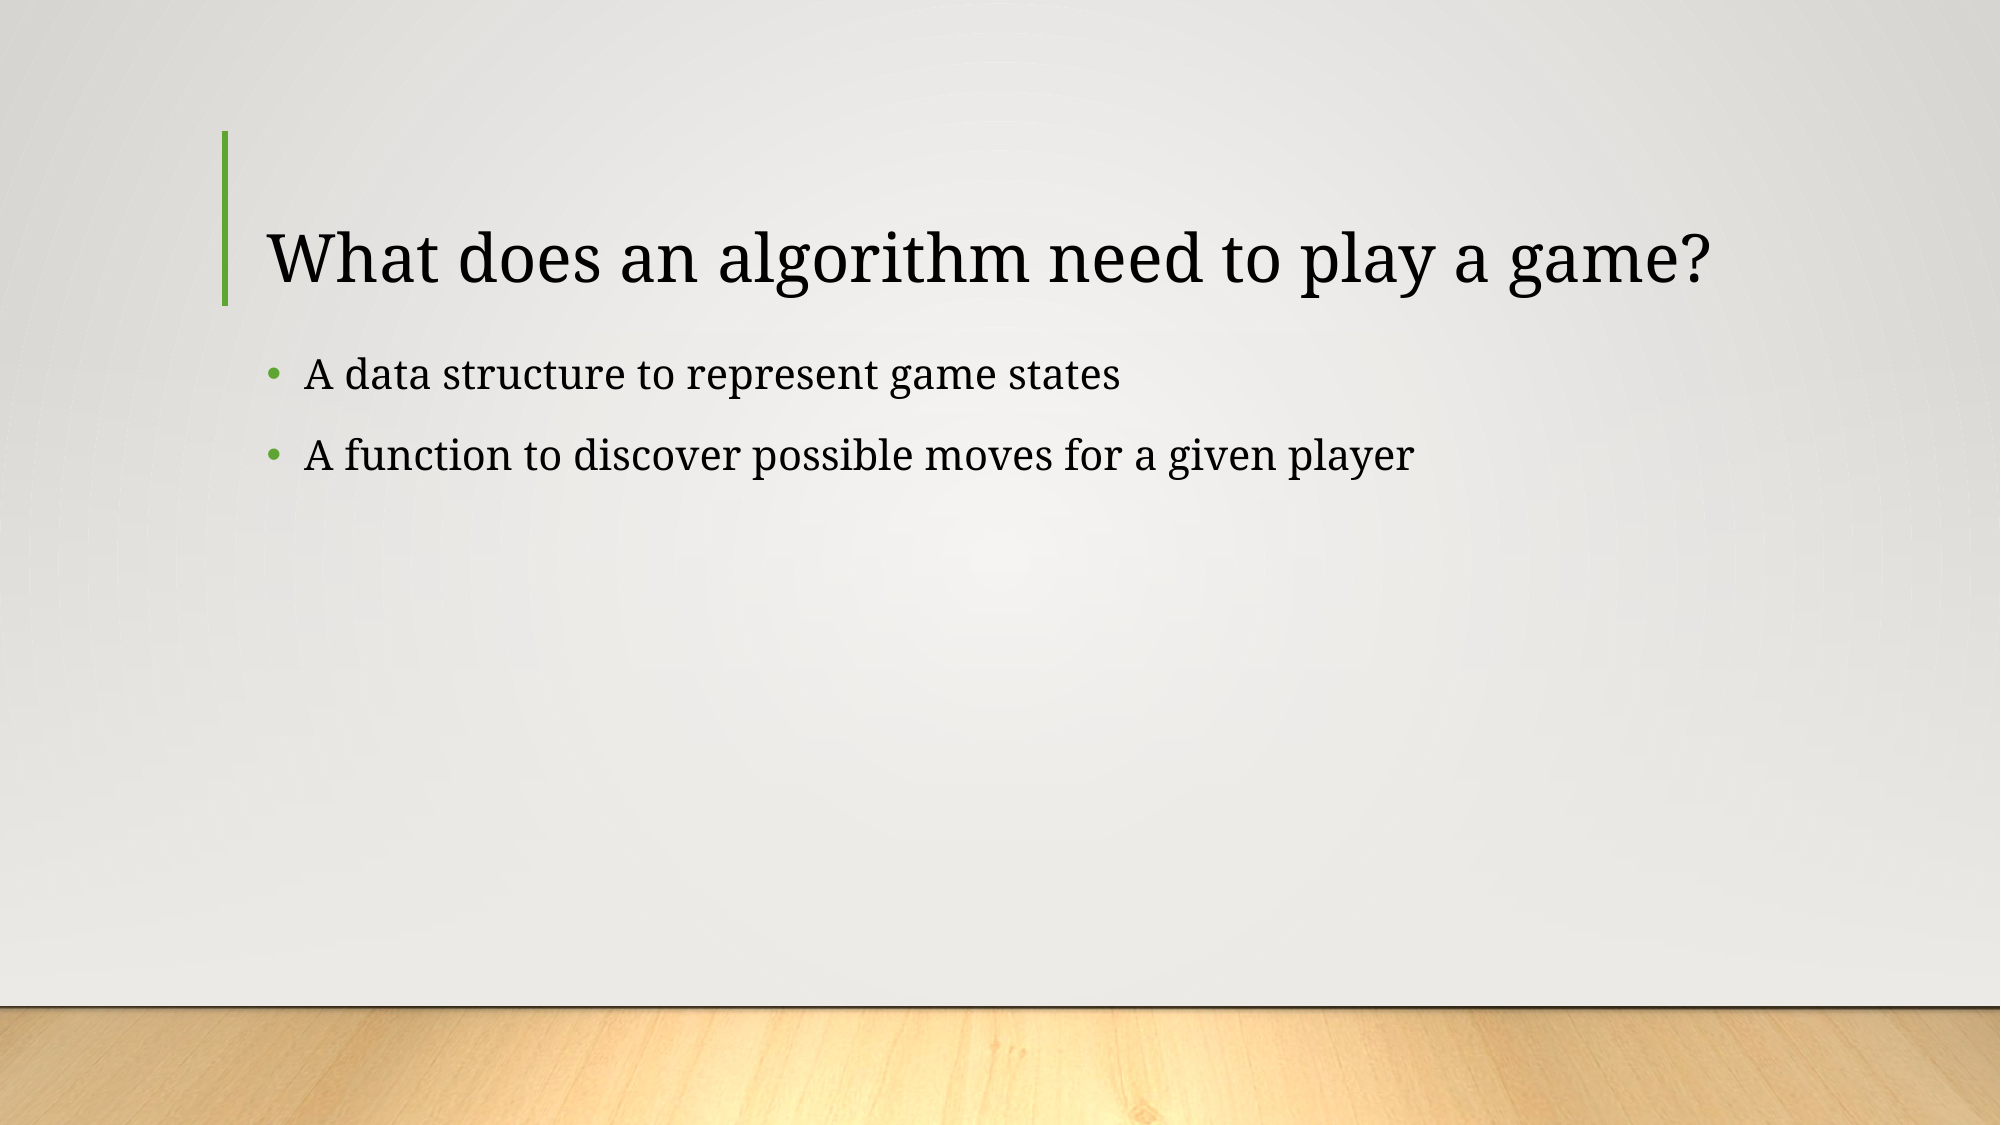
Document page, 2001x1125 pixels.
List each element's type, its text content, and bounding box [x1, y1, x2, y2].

picture [0, 1006, 2000, 1125]
list A data structure to represent game states A function to discover possible moves for a given player [251, 330, 1814, 897]
title What does an algorithm need to play a game? [251, 131, 1814, 305]
